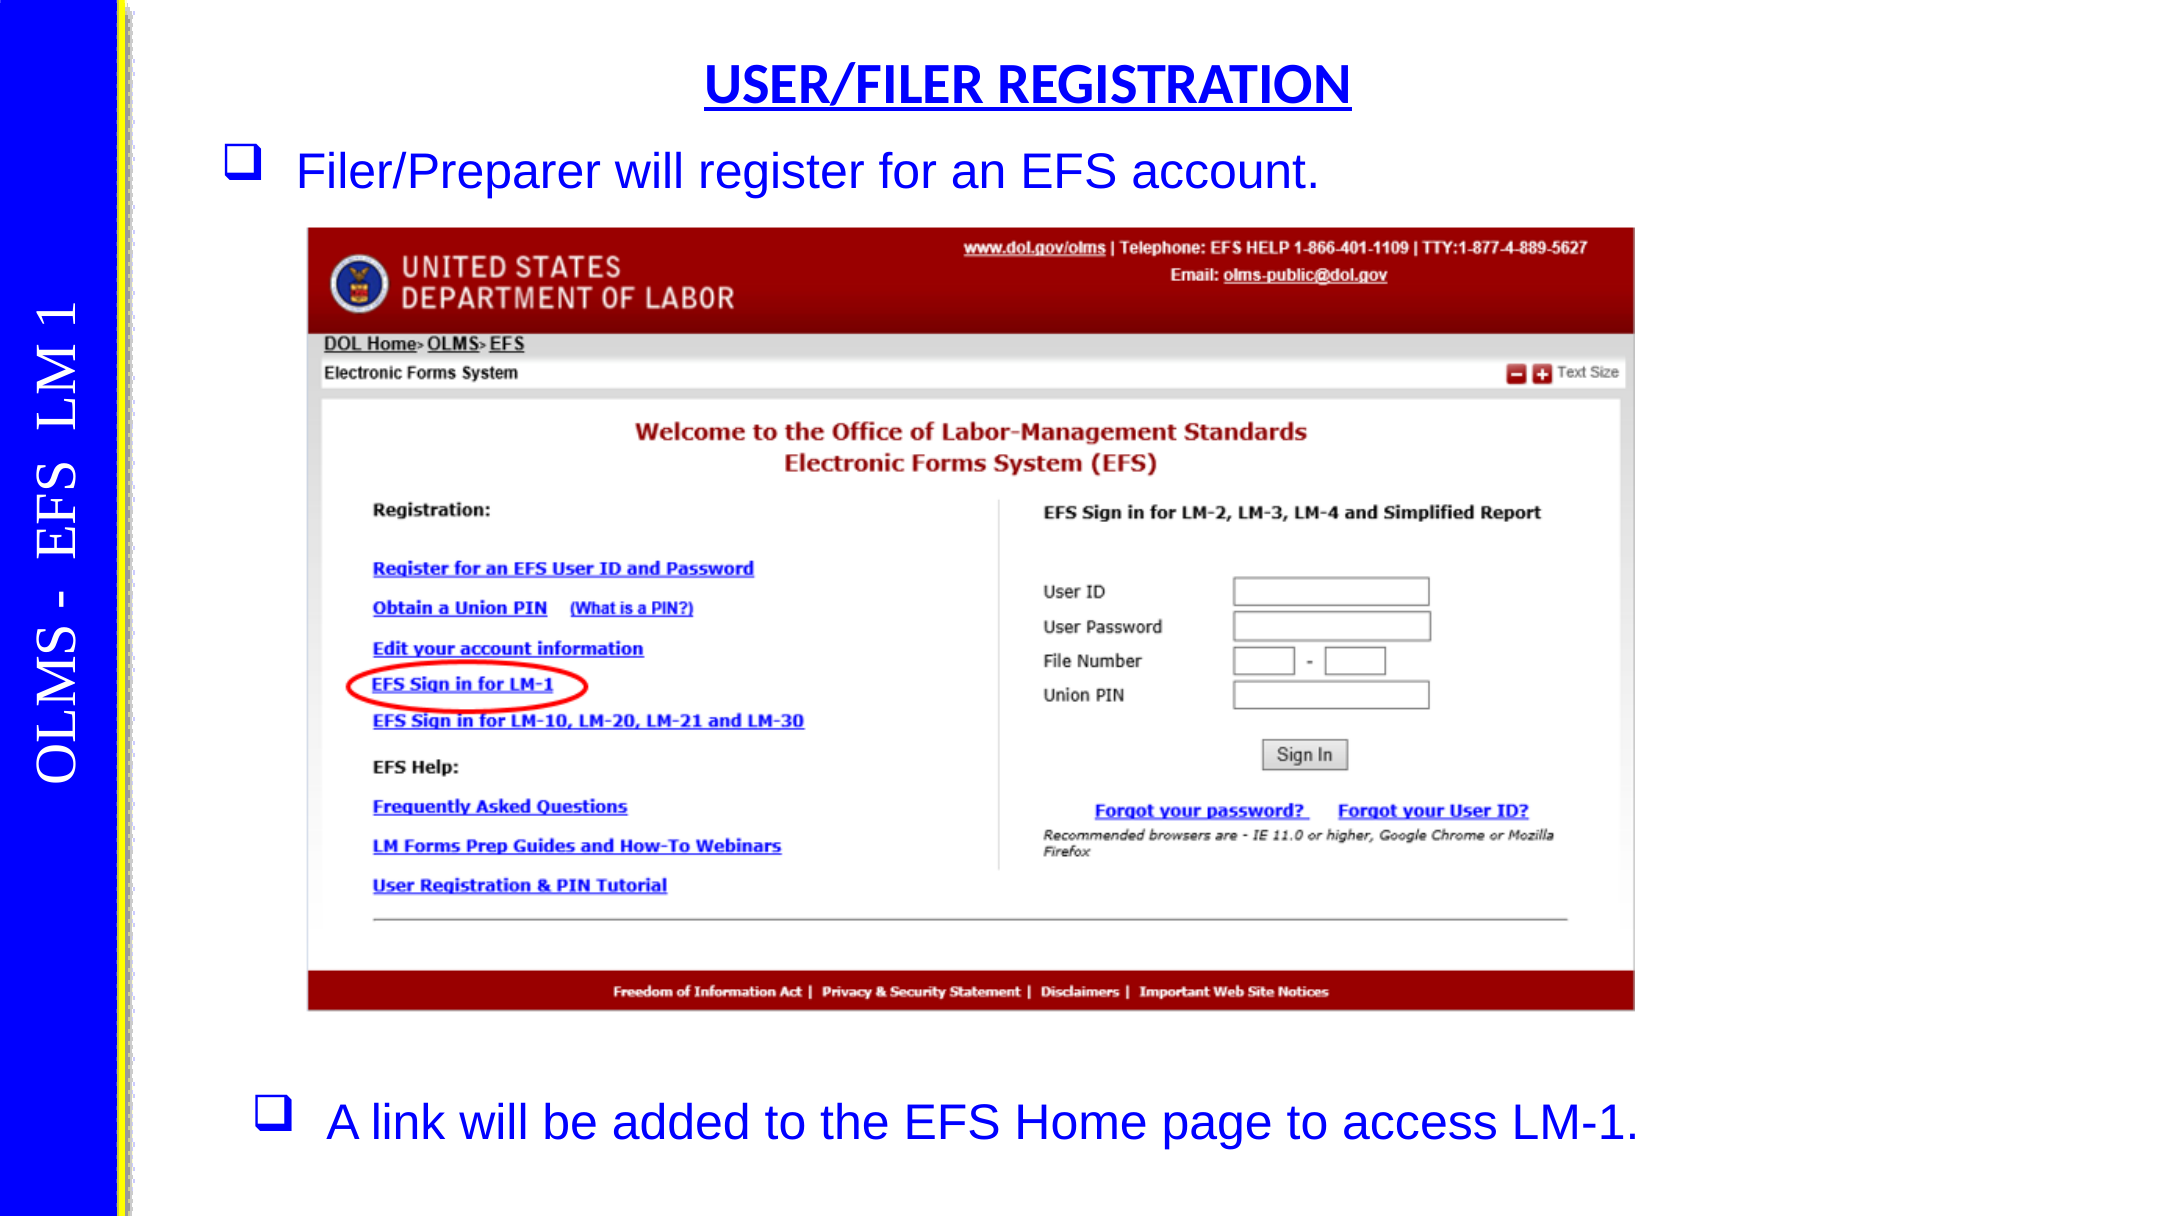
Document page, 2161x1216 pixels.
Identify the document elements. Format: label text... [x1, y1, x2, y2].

picture [296, 220, 1635, 1036]
text_box www.olms.dol.gov [183, 0, 295, 1216]
text_box User/filer Registration [392, 37, 1664, 123]
picture [0, 0, 137, 1216]
text_box Filer/Preparer will register for an EFS account. [295, 130, 1840, 206]
text_box A link will be added to the EFS Home page to access LM-1. [236, 1082, 1870, 1158]
